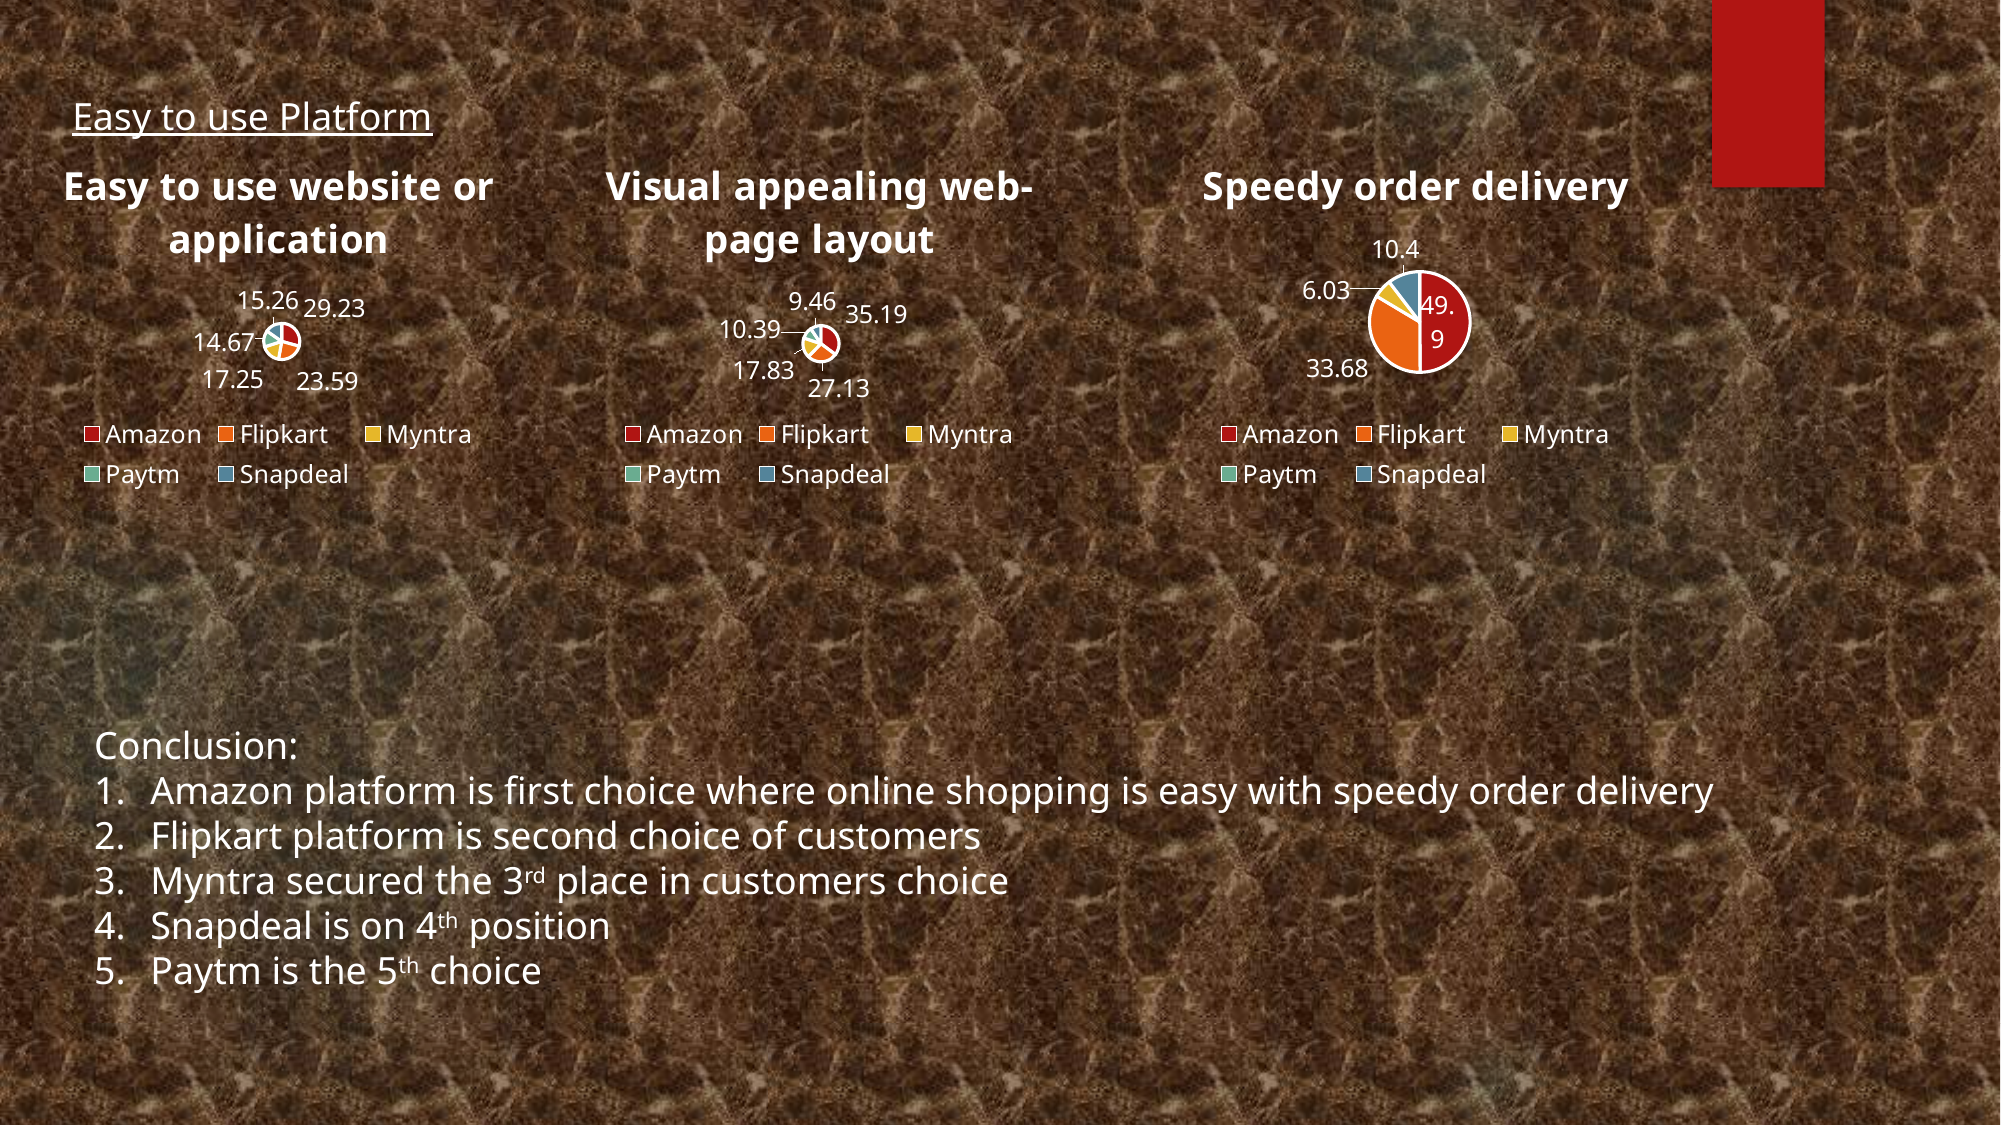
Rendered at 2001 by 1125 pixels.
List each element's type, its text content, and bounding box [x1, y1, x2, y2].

text_box Easy to use Platform [57, 85, 448, 129]
picture [0, 0, 1712, 131]
text_box Conclusion: Amazon platform is first choice where online shopping is easy with speedy order delivery Flipkart platform is second choice of customers Myntra secured the 3rd place in customers choice Snapdeal is on 4th position Paytm is the 5th choice [79, 714, 1731, 1000]
picture [0, 0, 2001, 1125]
chart [0, 131, 1770, 498]
